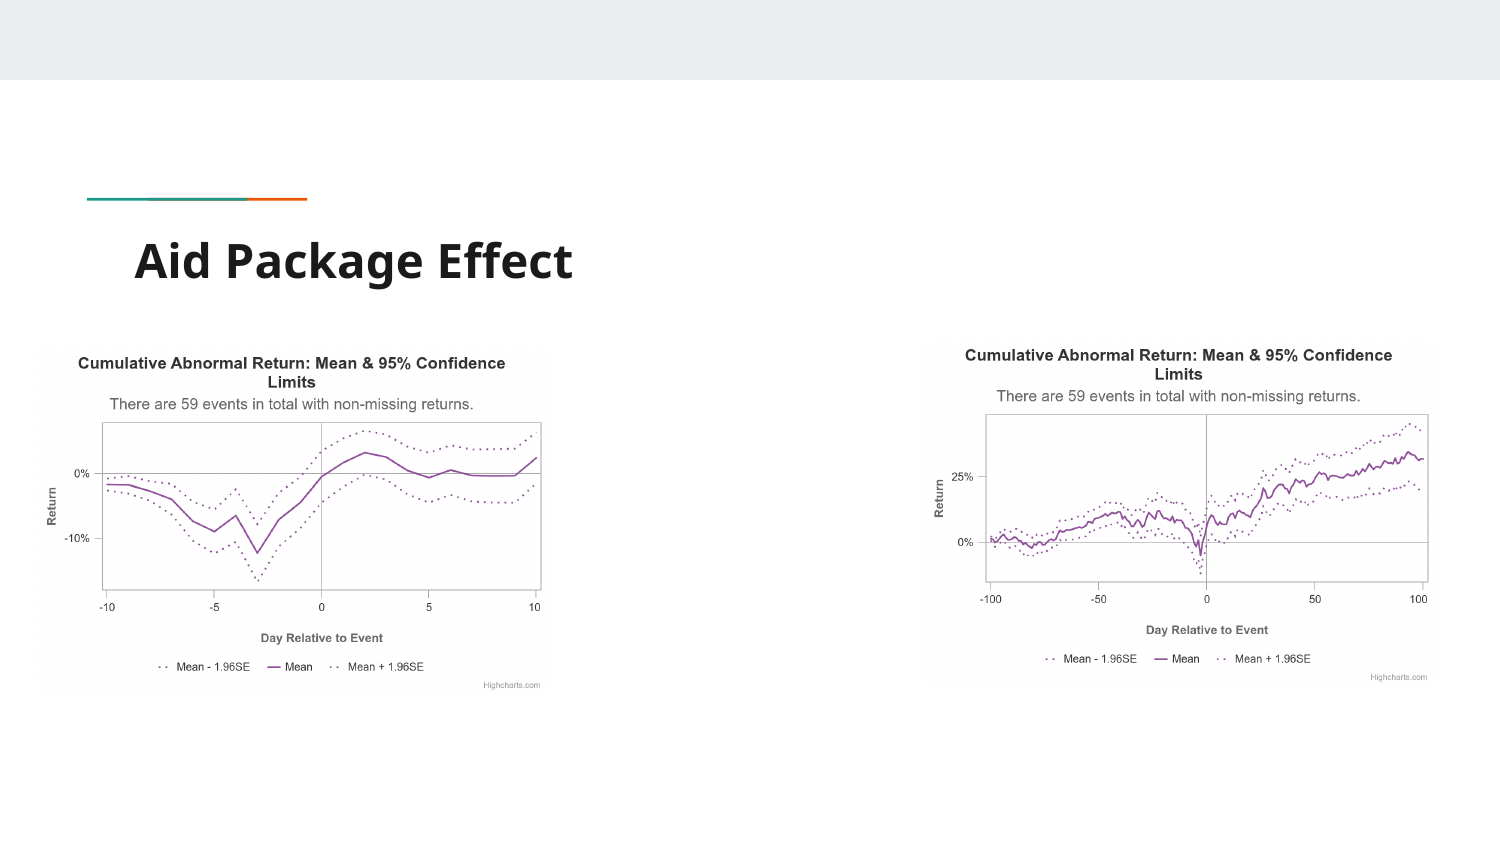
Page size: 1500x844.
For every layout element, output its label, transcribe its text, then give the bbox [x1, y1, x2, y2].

title Aid Package Effect [119, 216, 1381, 305]
picture [921, 339, 1437, 685]
picture [33, 346, 549, 692]
